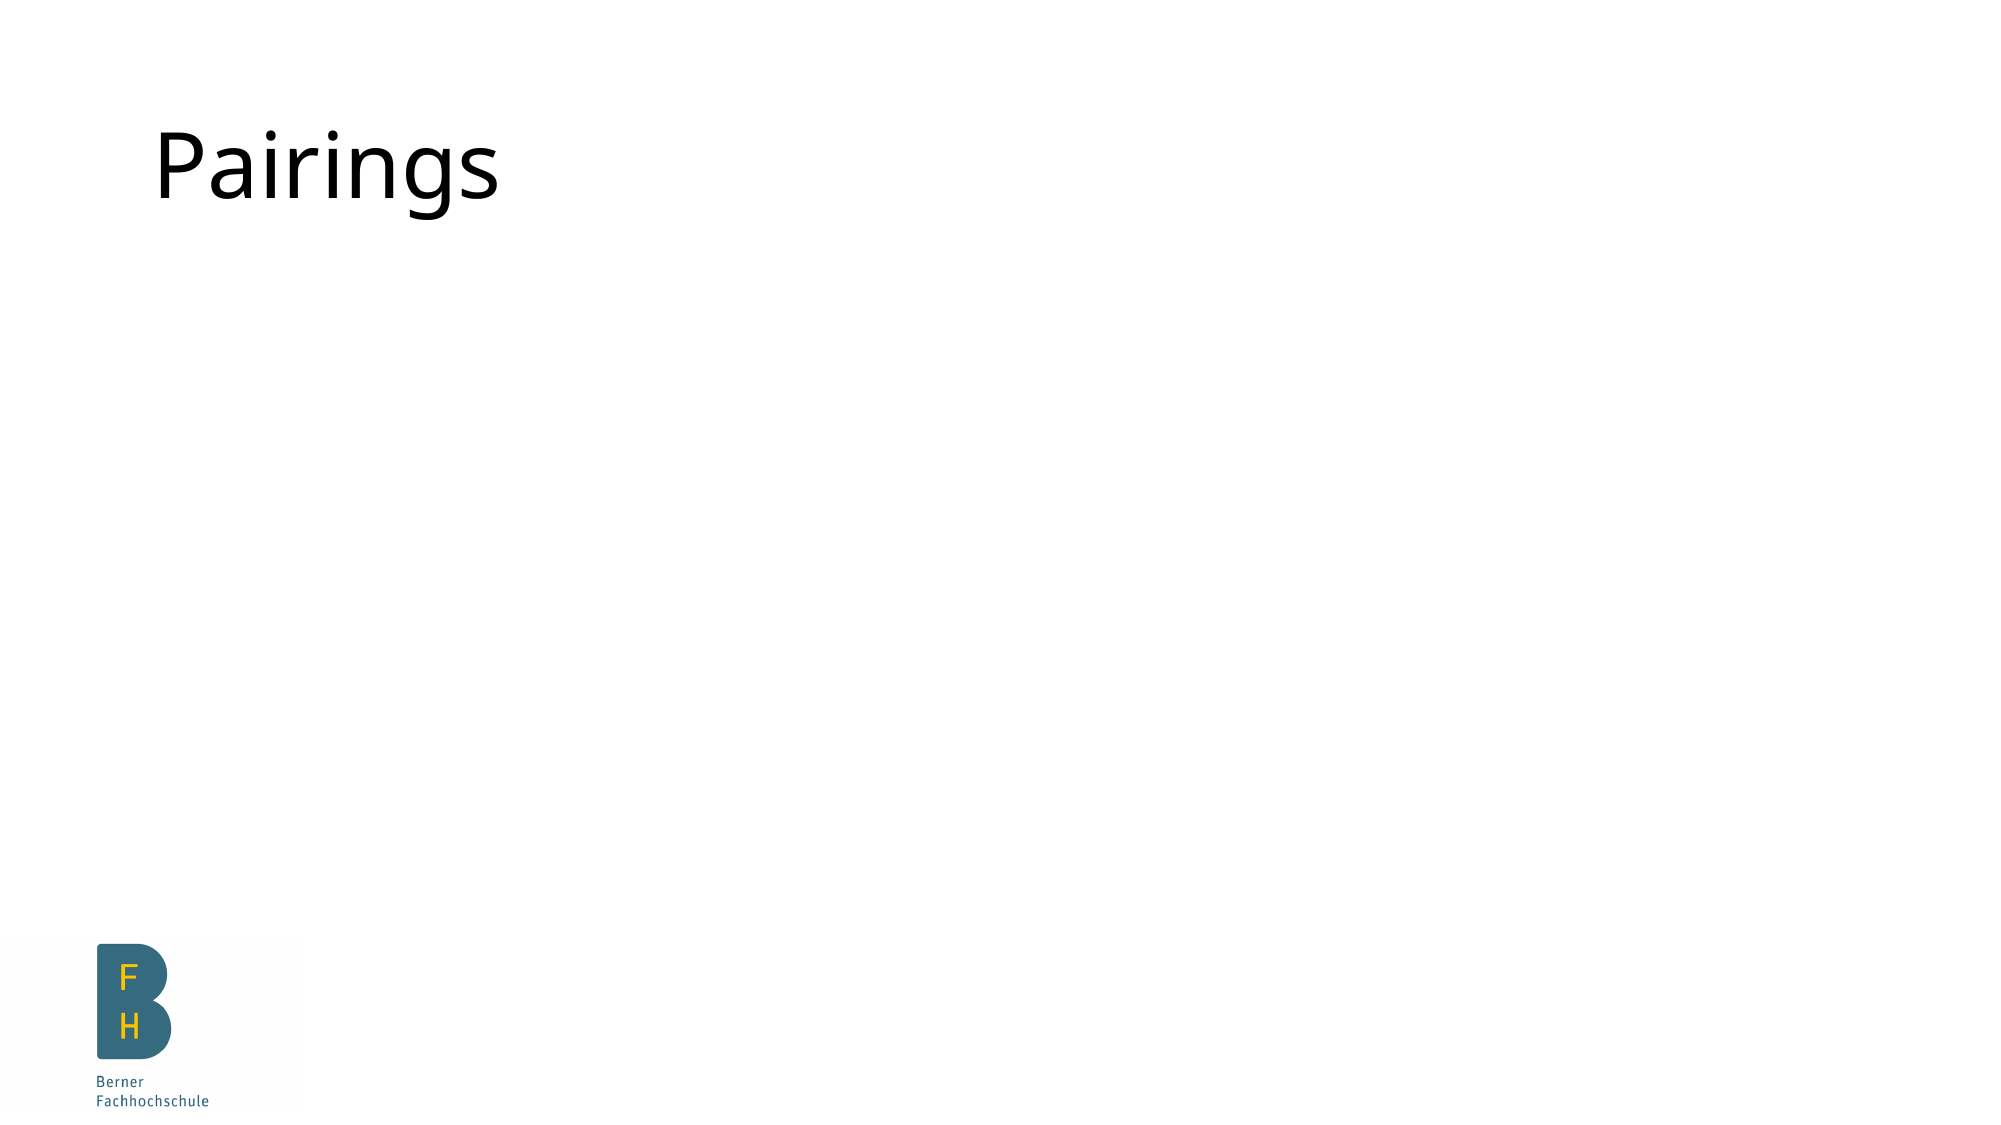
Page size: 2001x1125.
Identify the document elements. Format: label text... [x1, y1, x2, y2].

picture [0, 940, 305, 1111]
title Pairings [137, 59, 1863, 278]
